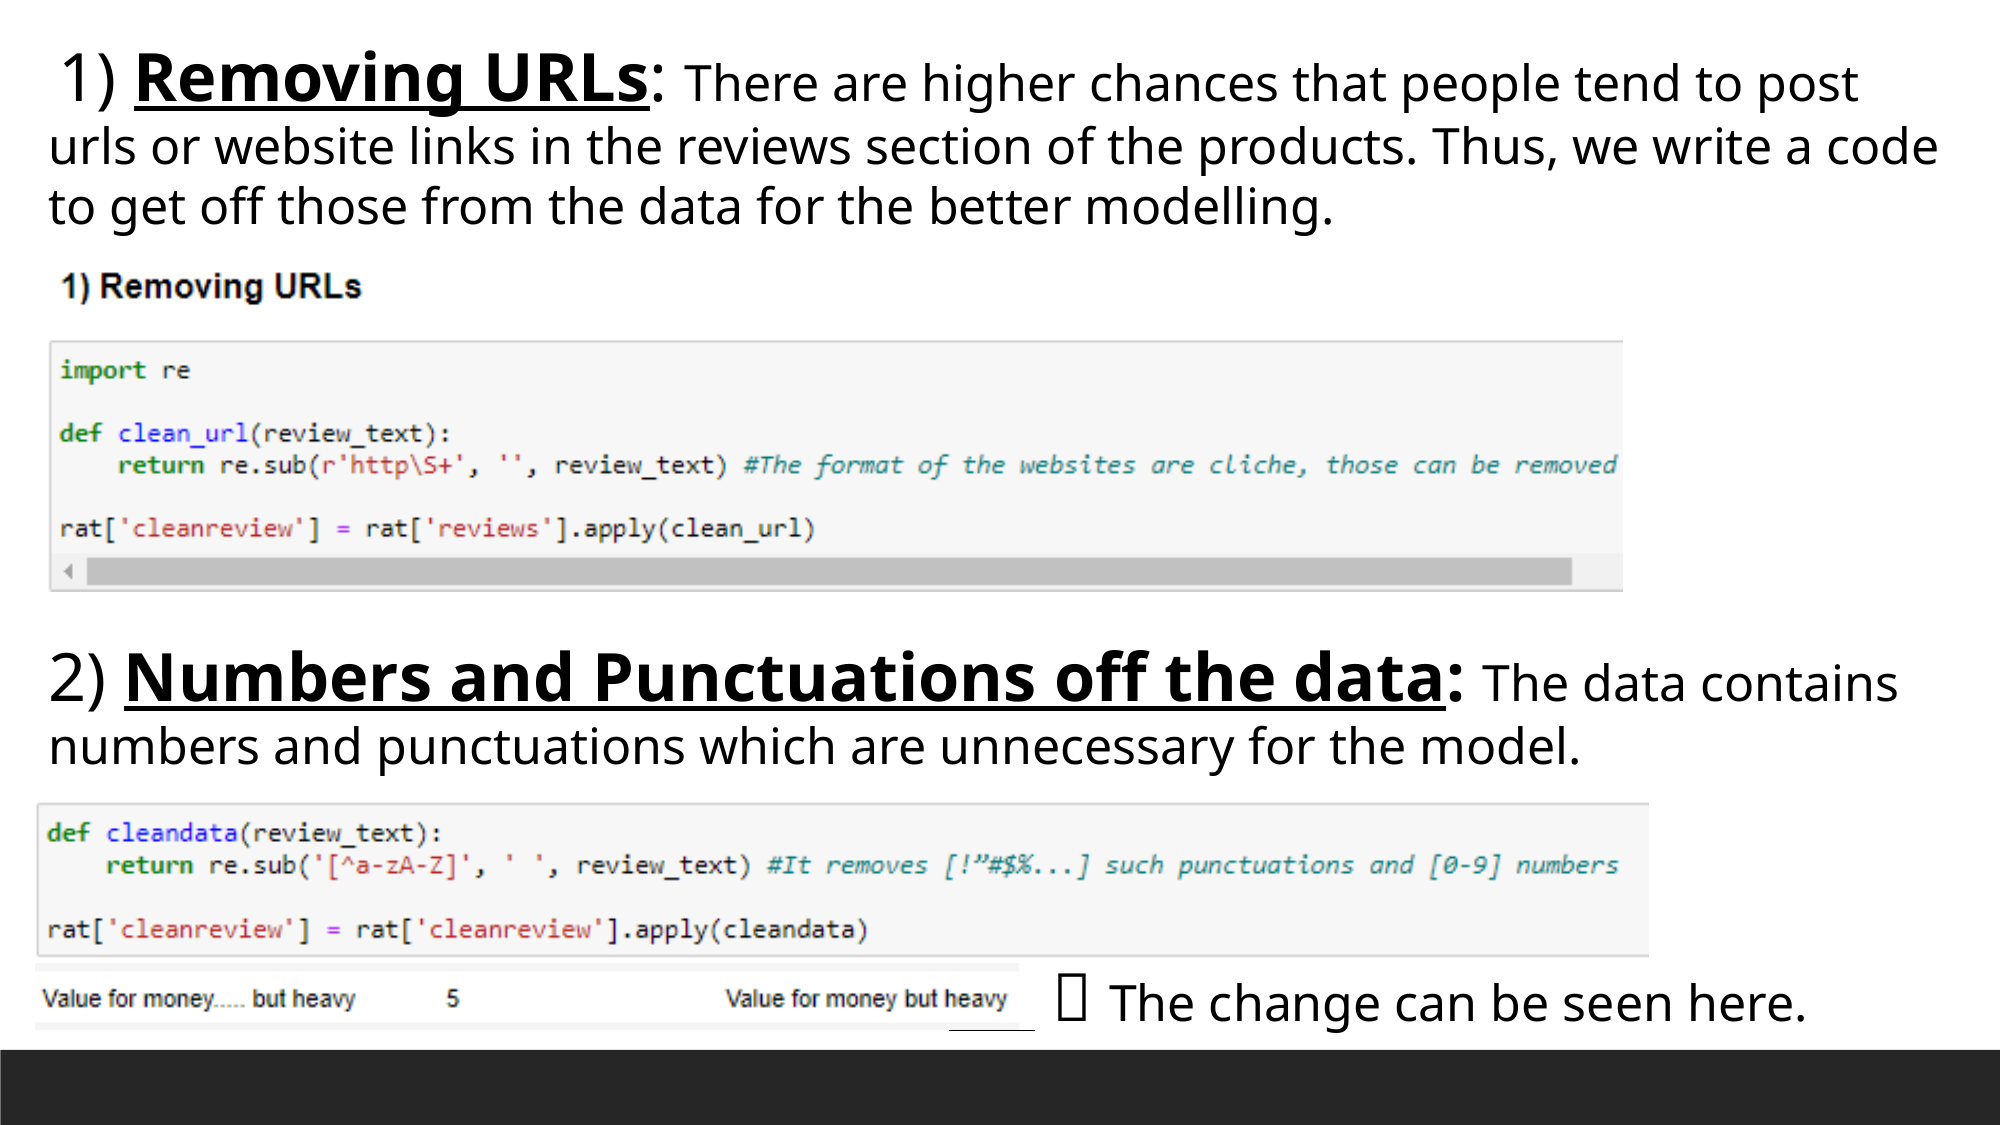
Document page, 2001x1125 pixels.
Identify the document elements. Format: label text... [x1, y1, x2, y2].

picture [34, 797, 1650, 1031]
picture [34, 265, 1624, 592]
text_box 1) Removing URLs: There are higher chances that people tend to post urls or website links in the reviews section of the products. Thus, we write a code to get off those from the data for the better modelling. 2) Numbers and Punctuations off the data: The data contains numbers and punctuations which are unnecessary for the model.  The change can be seen here. [33, 27, 1965, 1042]
